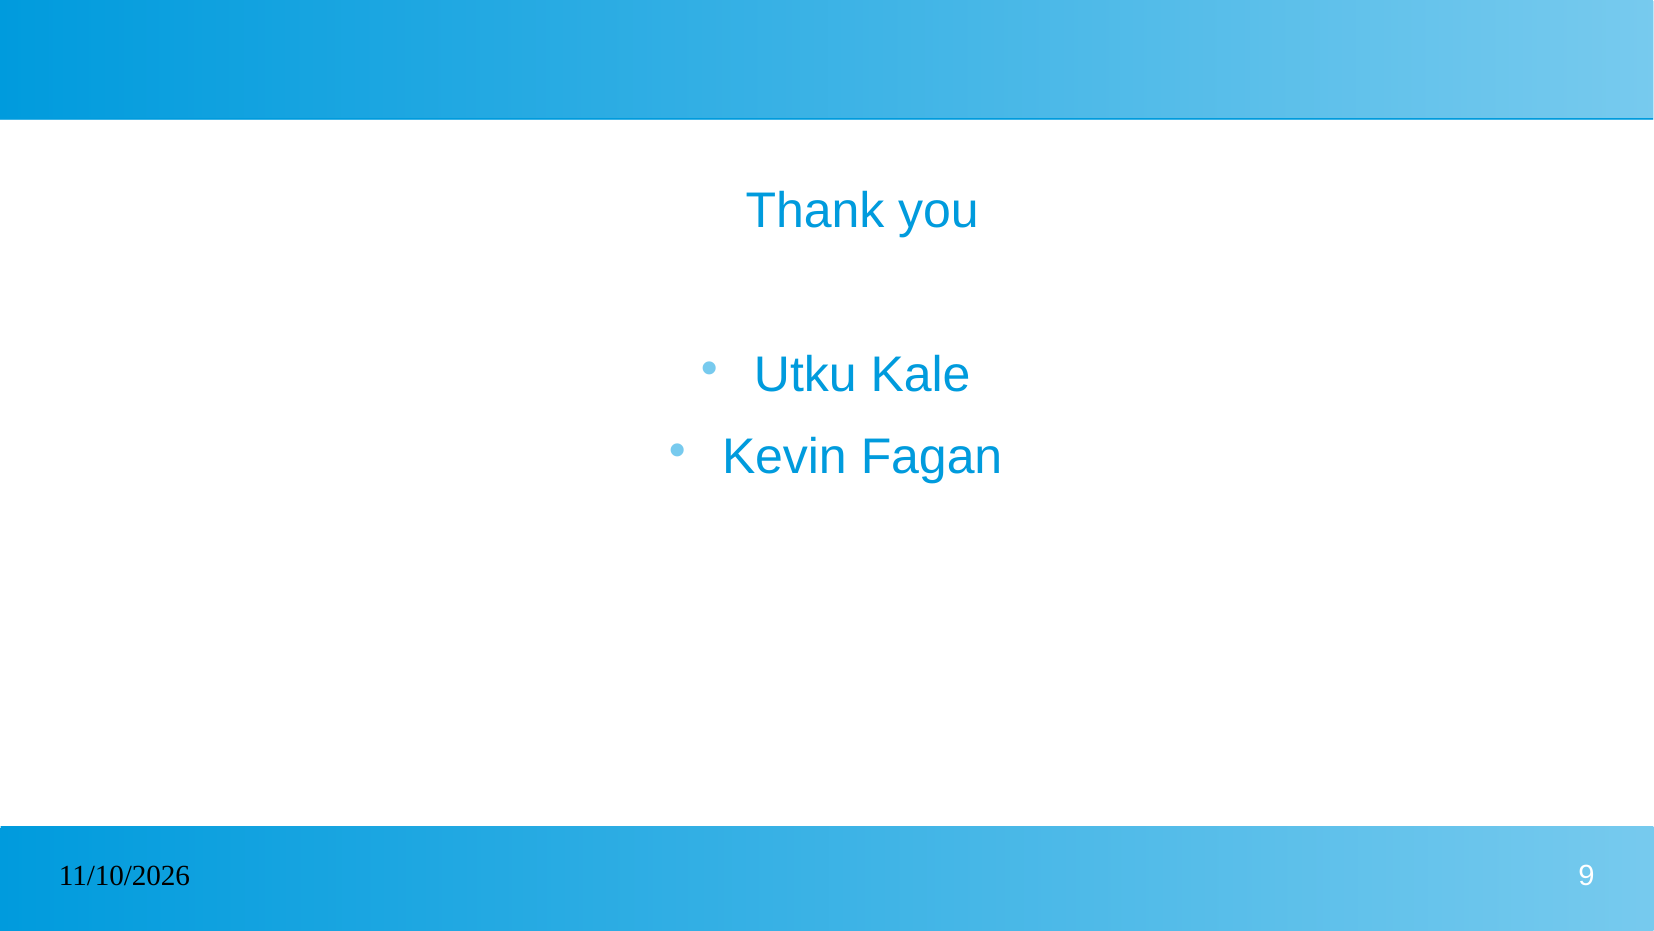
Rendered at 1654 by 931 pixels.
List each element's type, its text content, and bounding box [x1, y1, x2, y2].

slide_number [59, 856, 443, 916]
list Thank you Utku Kale Kevin Fagan [59, 177, 1595, 768]
slide_number 9 [1210, 856, 1595, 916]
